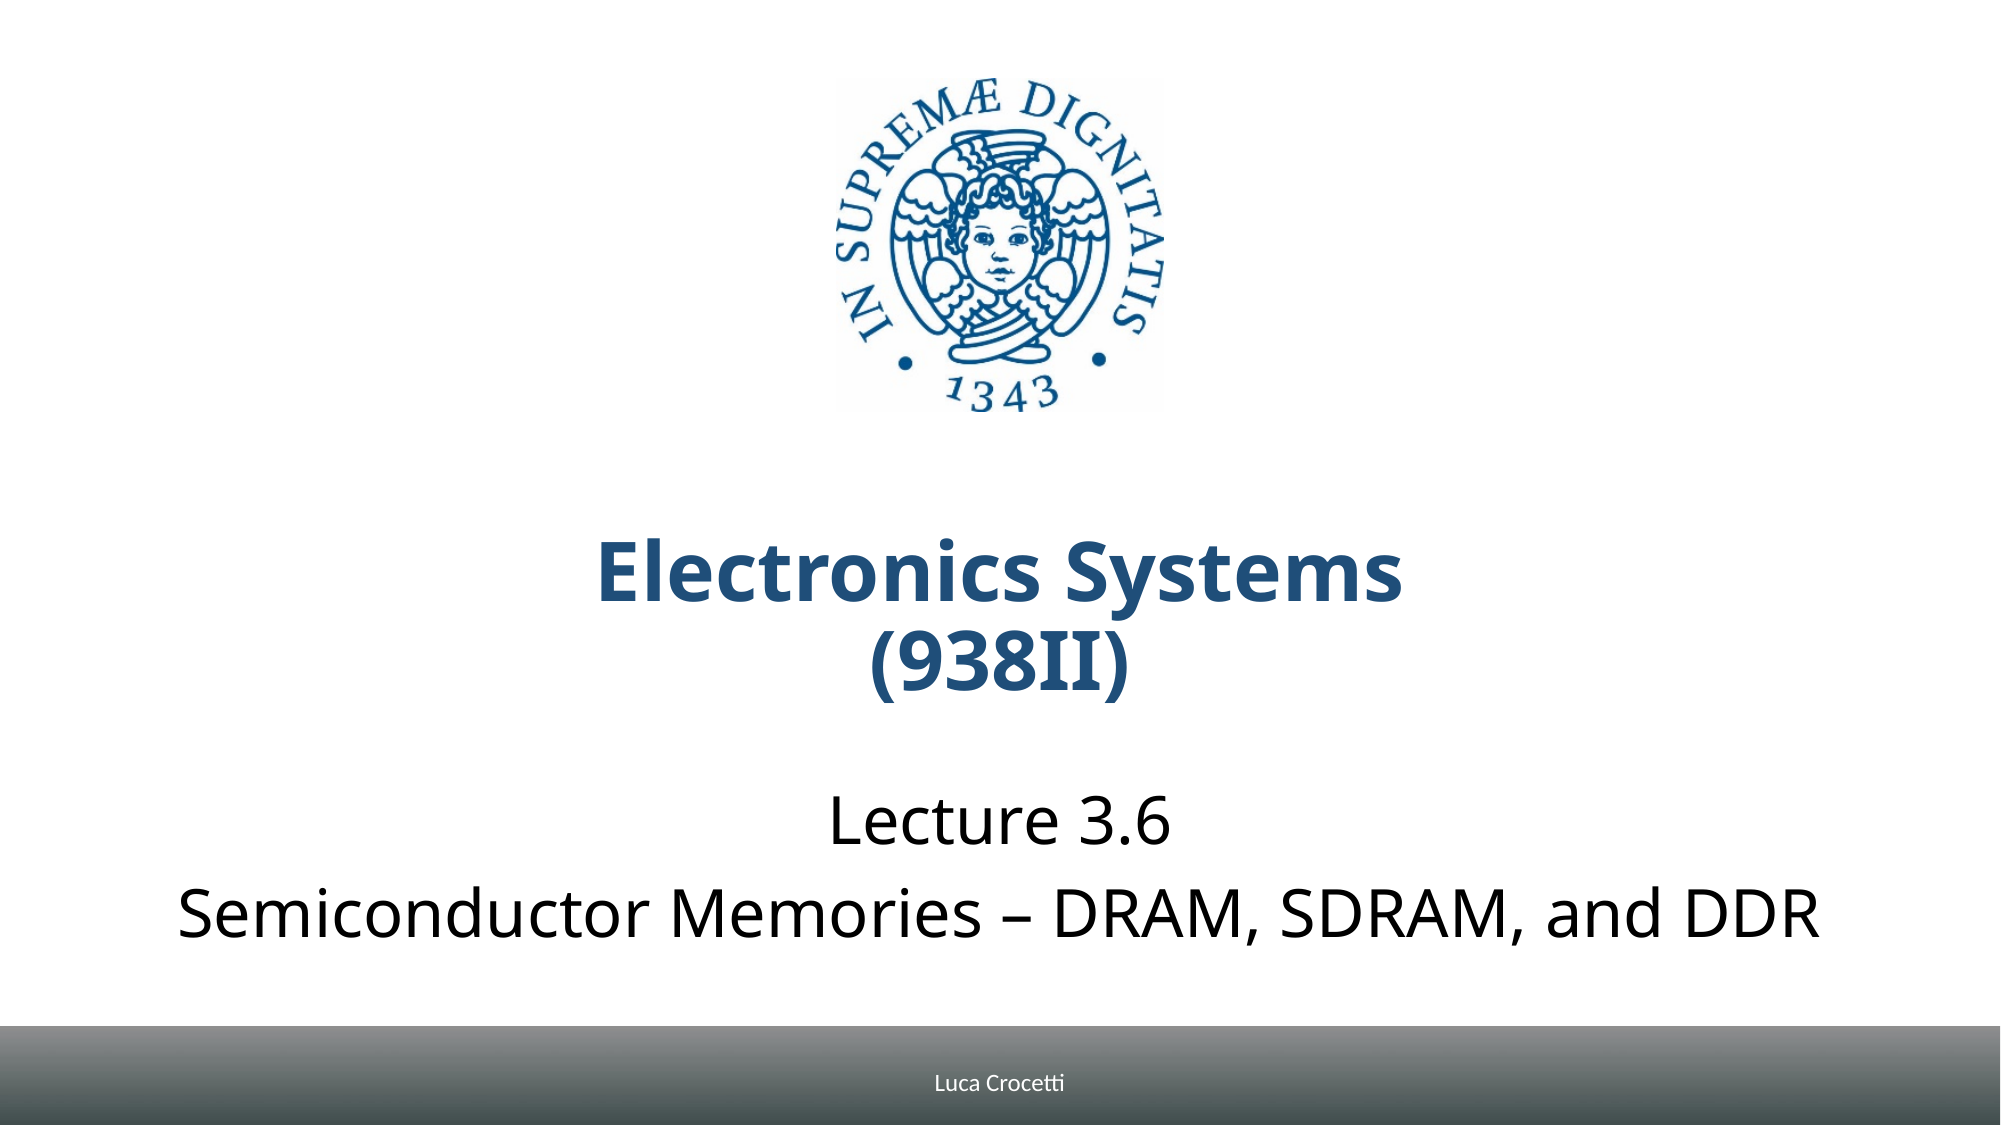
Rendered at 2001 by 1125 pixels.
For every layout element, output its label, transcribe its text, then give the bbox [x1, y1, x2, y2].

title Electronics Systems (938II) [173, 521, 1827, 716]
picture [0, 0, 2001, 1125]
list Lecture 3.6 Semiconductor Memories – DRAM, SDRAM, and DDR [0, 751, 2000, 988]
